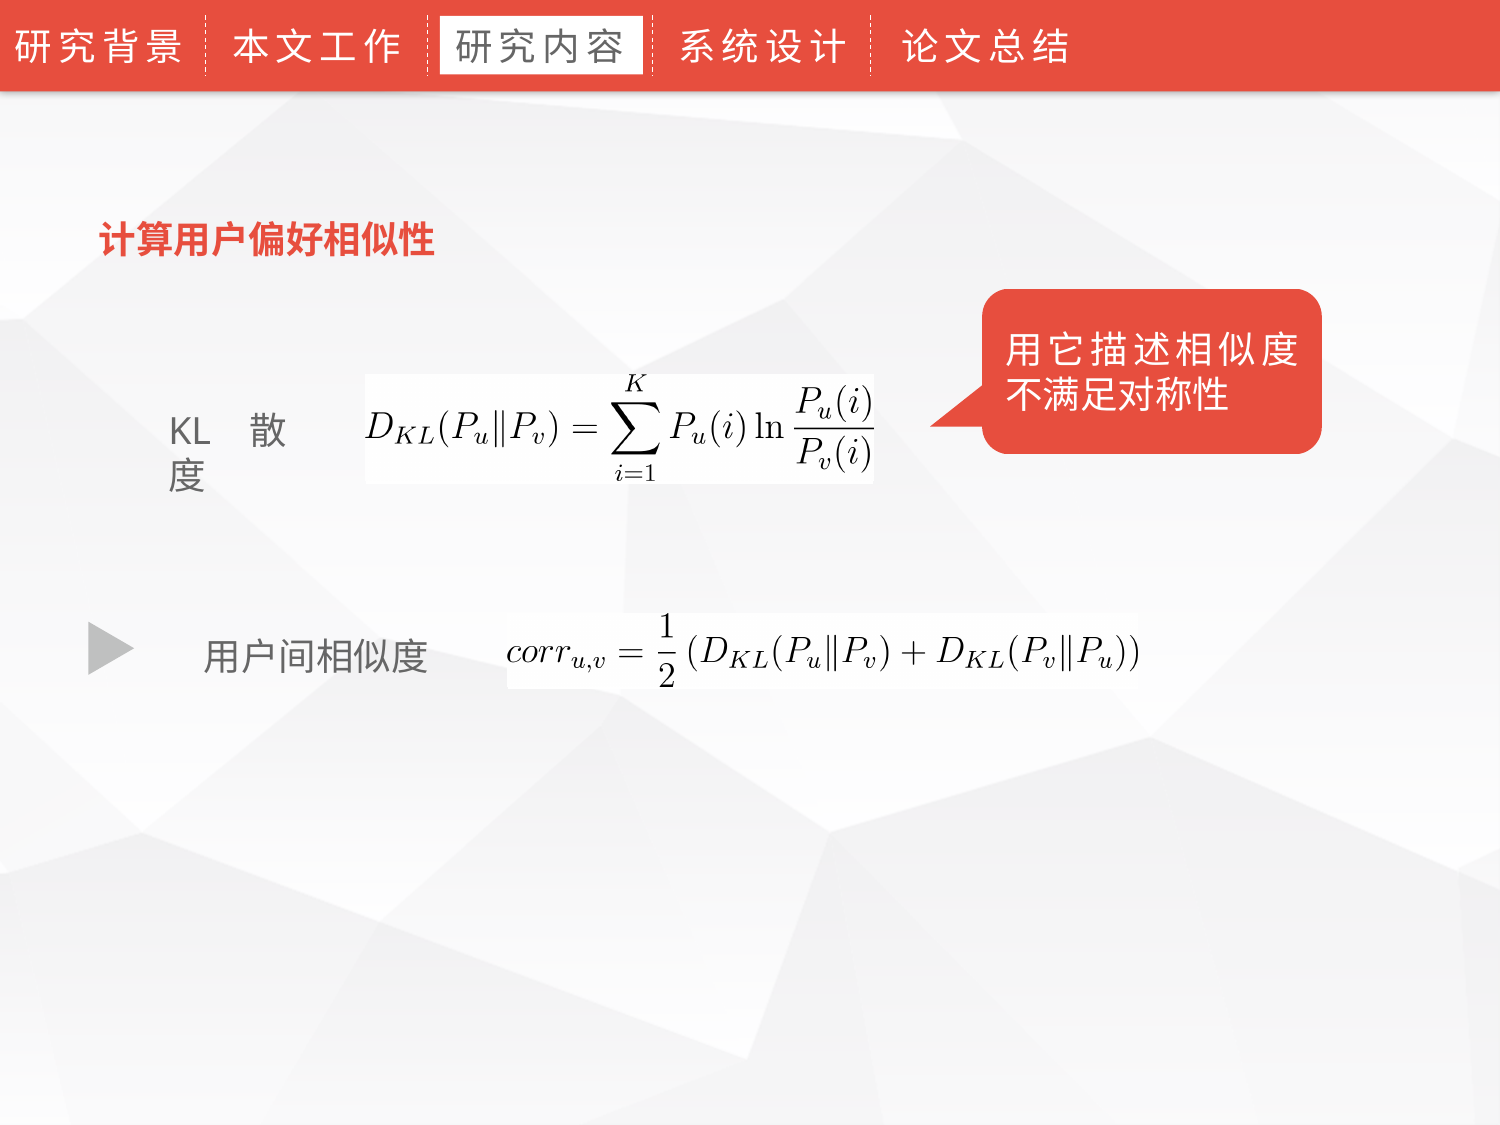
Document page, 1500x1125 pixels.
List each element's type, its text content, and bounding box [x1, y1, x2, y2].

text_box 用它描述相似度不满足对称性 [930, 288, 1322, 455]
picture [0, 92, 1500, 1125]
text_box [506, 610, 1139, 689]
text_box 本文工作 [213, 15, 420, 76]
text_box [363, 371, 875, 485]
text_box 系统设计 [663, 15, 870, 76]
text_box 论文总结 [886, 15, 1099, 76]
text_box 研究背景 [0, 15, 211, 76]
text_box 用户间相似度 [189, 625, 444, 686]
text_box 研究内容 [440, 15, 652, 76]
text_box [0, 0, 1500, 92]
text_box 计算用户偏好相似性 [83, 208, 452, 269]
text_box [87, 619, 137, 677]
text_box KL散度 [153, 399, 302, 460]
text_box 系统设计 [871, 15, 876, 76]
